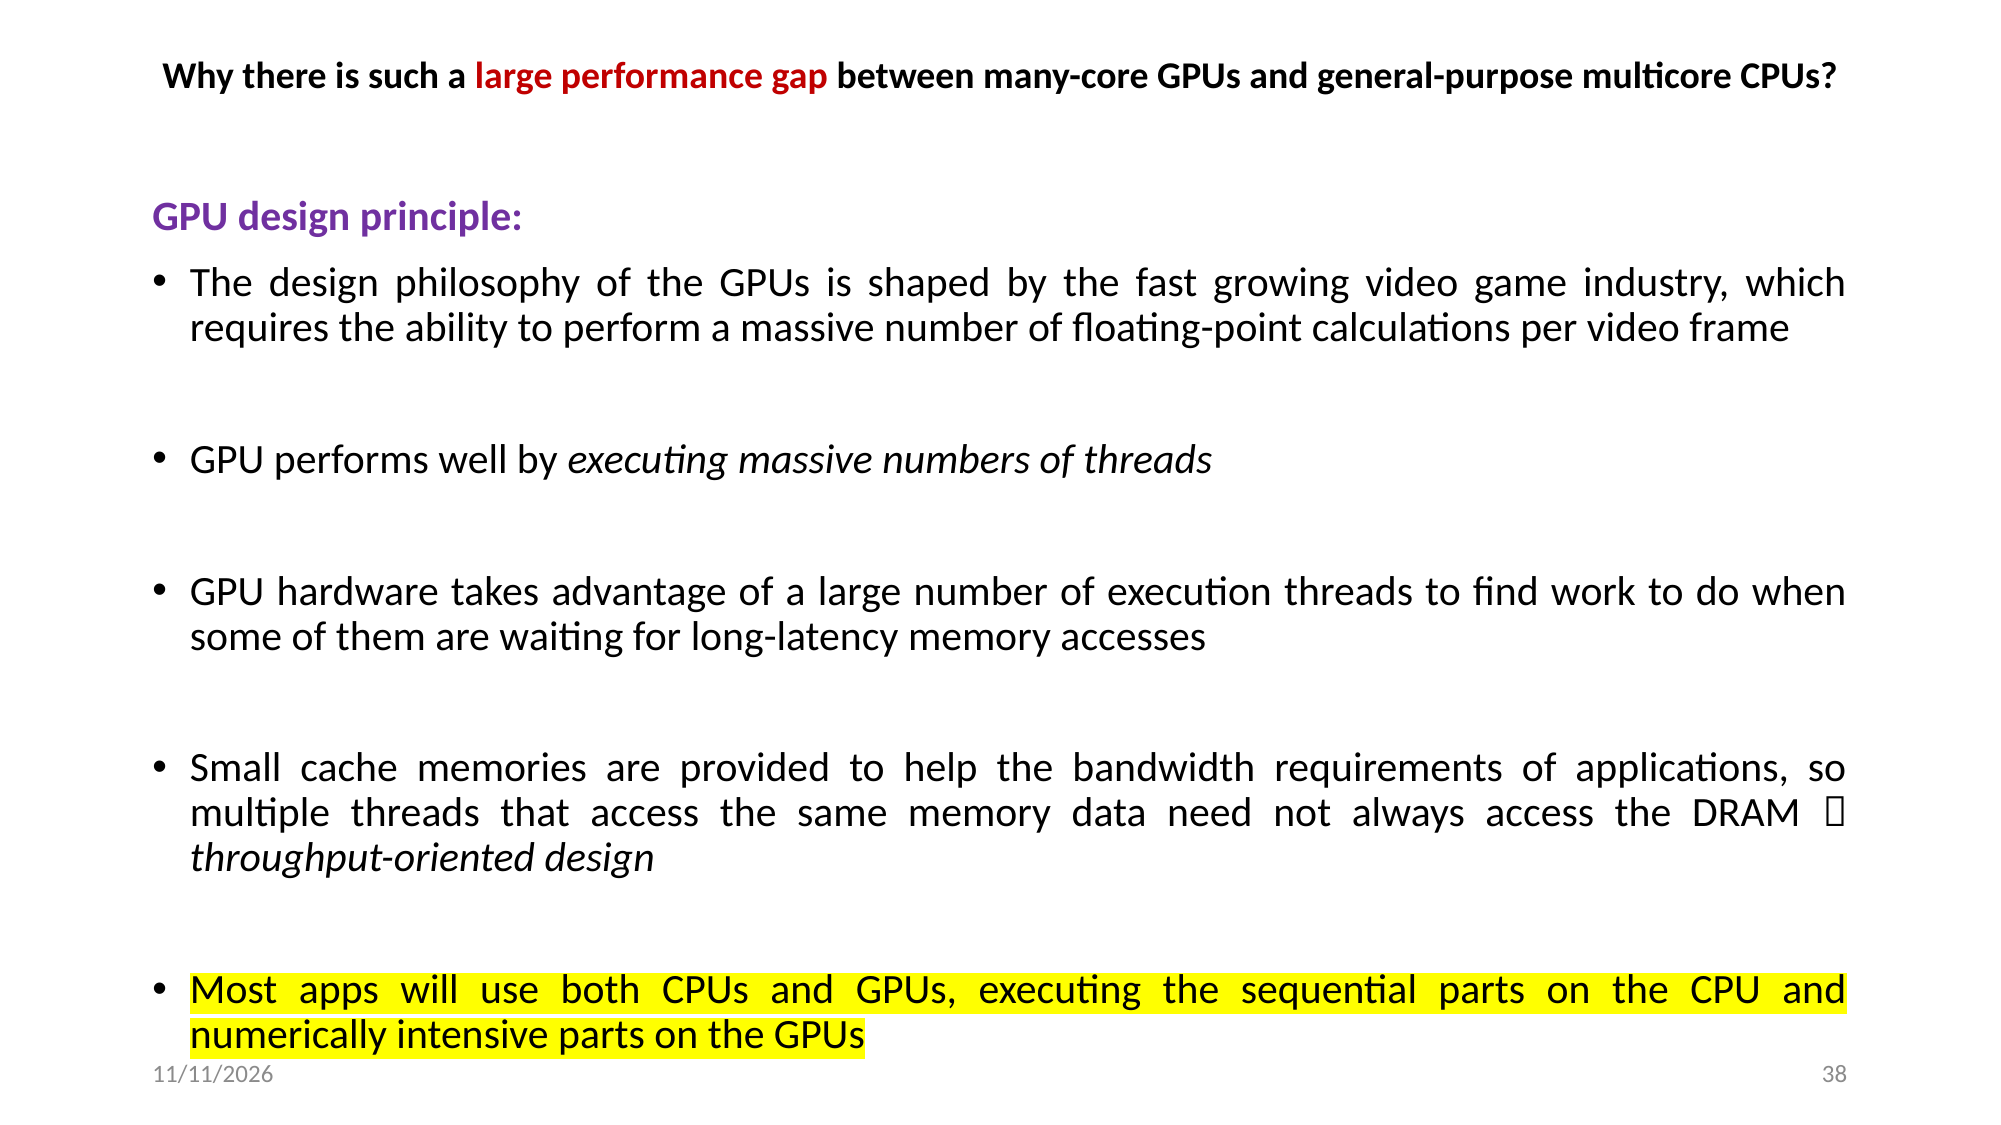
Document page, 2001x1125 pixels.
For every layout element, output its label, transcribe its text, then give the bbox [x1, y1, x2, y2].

list GPU design principle: The design philosophy of the GPUs is shaped by the fast growing video game industry, which requires the ability to perform a massive number of floating-point calculations per video frame GPU performs well by executing massive numbers of threads GPU hardware takes advantage of a large number of execution threads to find work to do when some of them are waiting for long-latency memory accesses Small cache memories are provided to help the bandwidth requirements of applications, so multiple threads that access the same memory data need not always access the DRAM  throughput-oriented design Most apps will use both CPUs and GPUs, executing the sequential parts on the CPU and numerically intensive parts on the GPUs [137, 186, 1863, 1120]
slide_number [137, 1042, 588, 1103]
title Why there is such a large performance gap between many-core GPUs and general-purpose multicore CPUs? [137, 47, 1863, 145]
slide_number 38 [1412, 1042, 1863, 1103]
